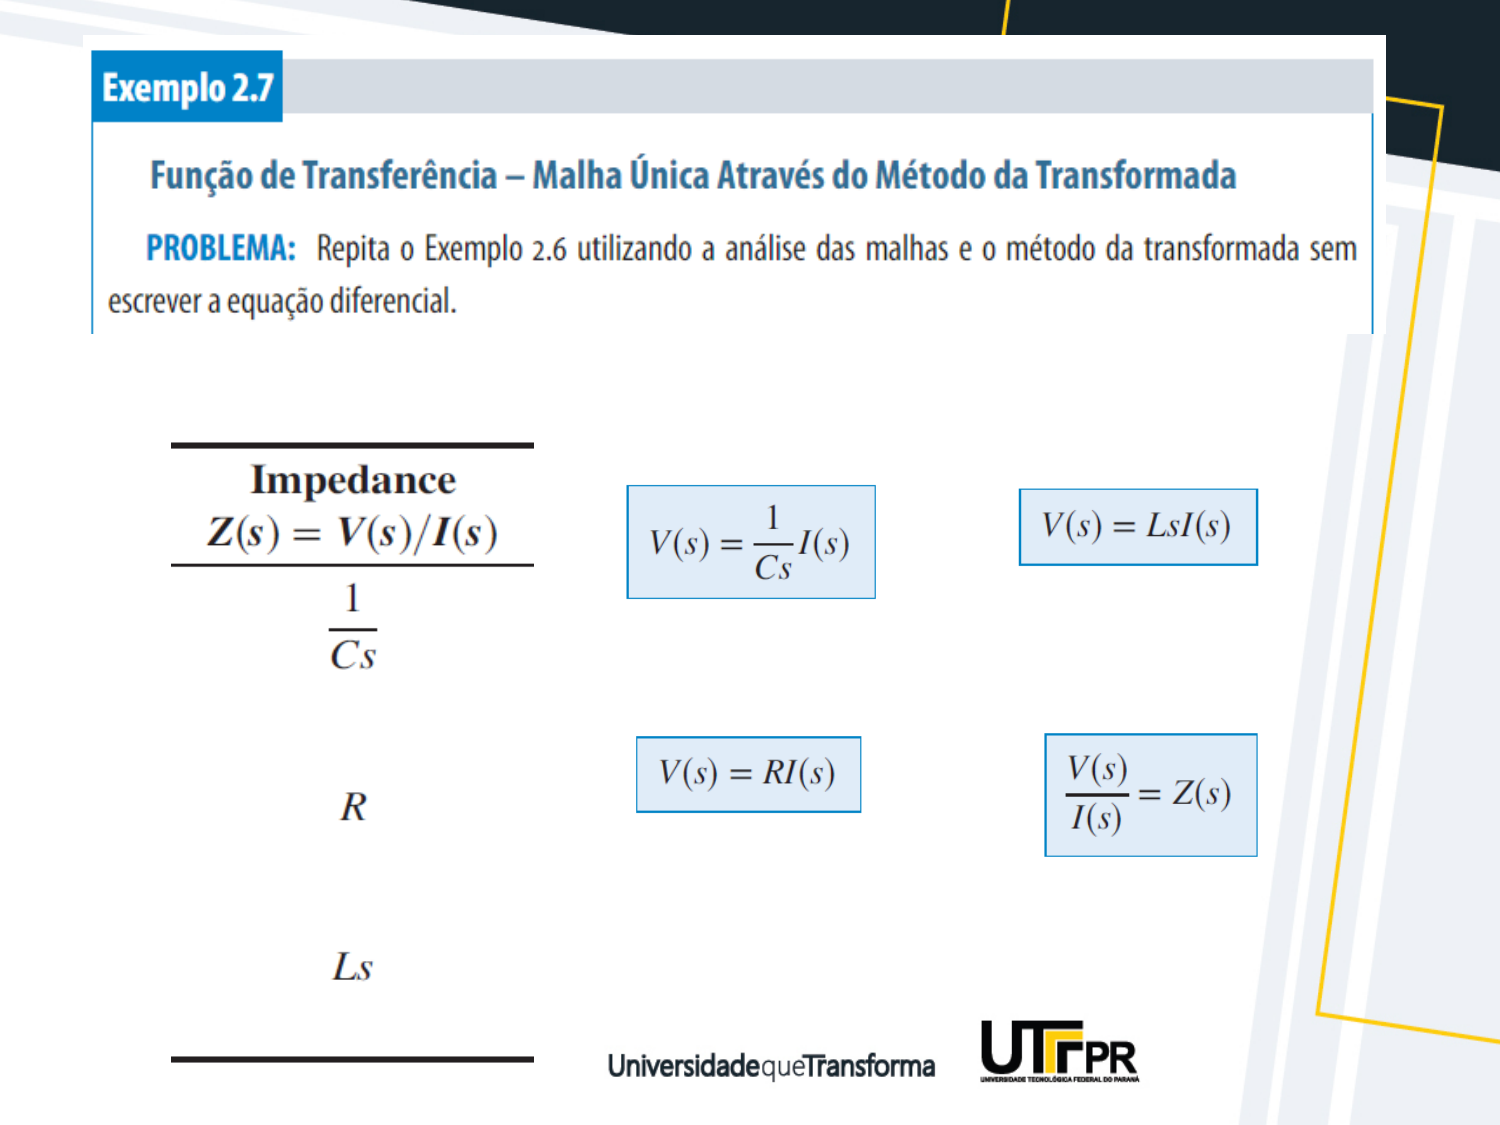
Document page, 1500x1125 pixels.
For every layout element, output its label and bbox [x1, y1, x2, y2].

list [171, 432, 535, 1070]
picture [0, 0, 1500, 1125]
